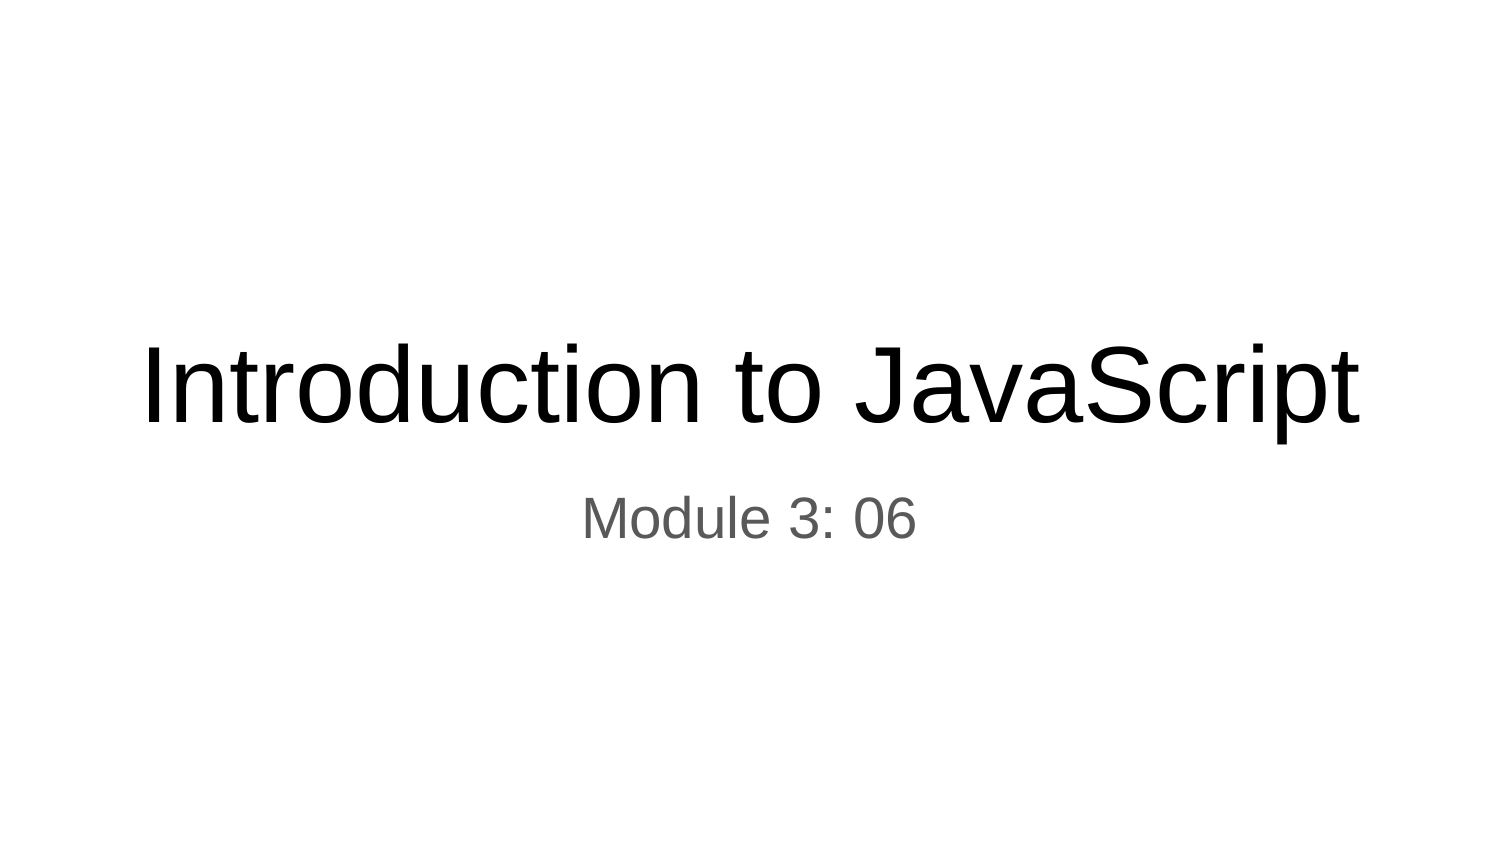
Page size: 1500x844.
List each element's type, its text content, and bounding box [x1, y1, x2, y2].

title Introduction to JavaScript [51, 122, 1449, 459]
subtitle Module 3: 06 [51, 464, 1449, 595]
